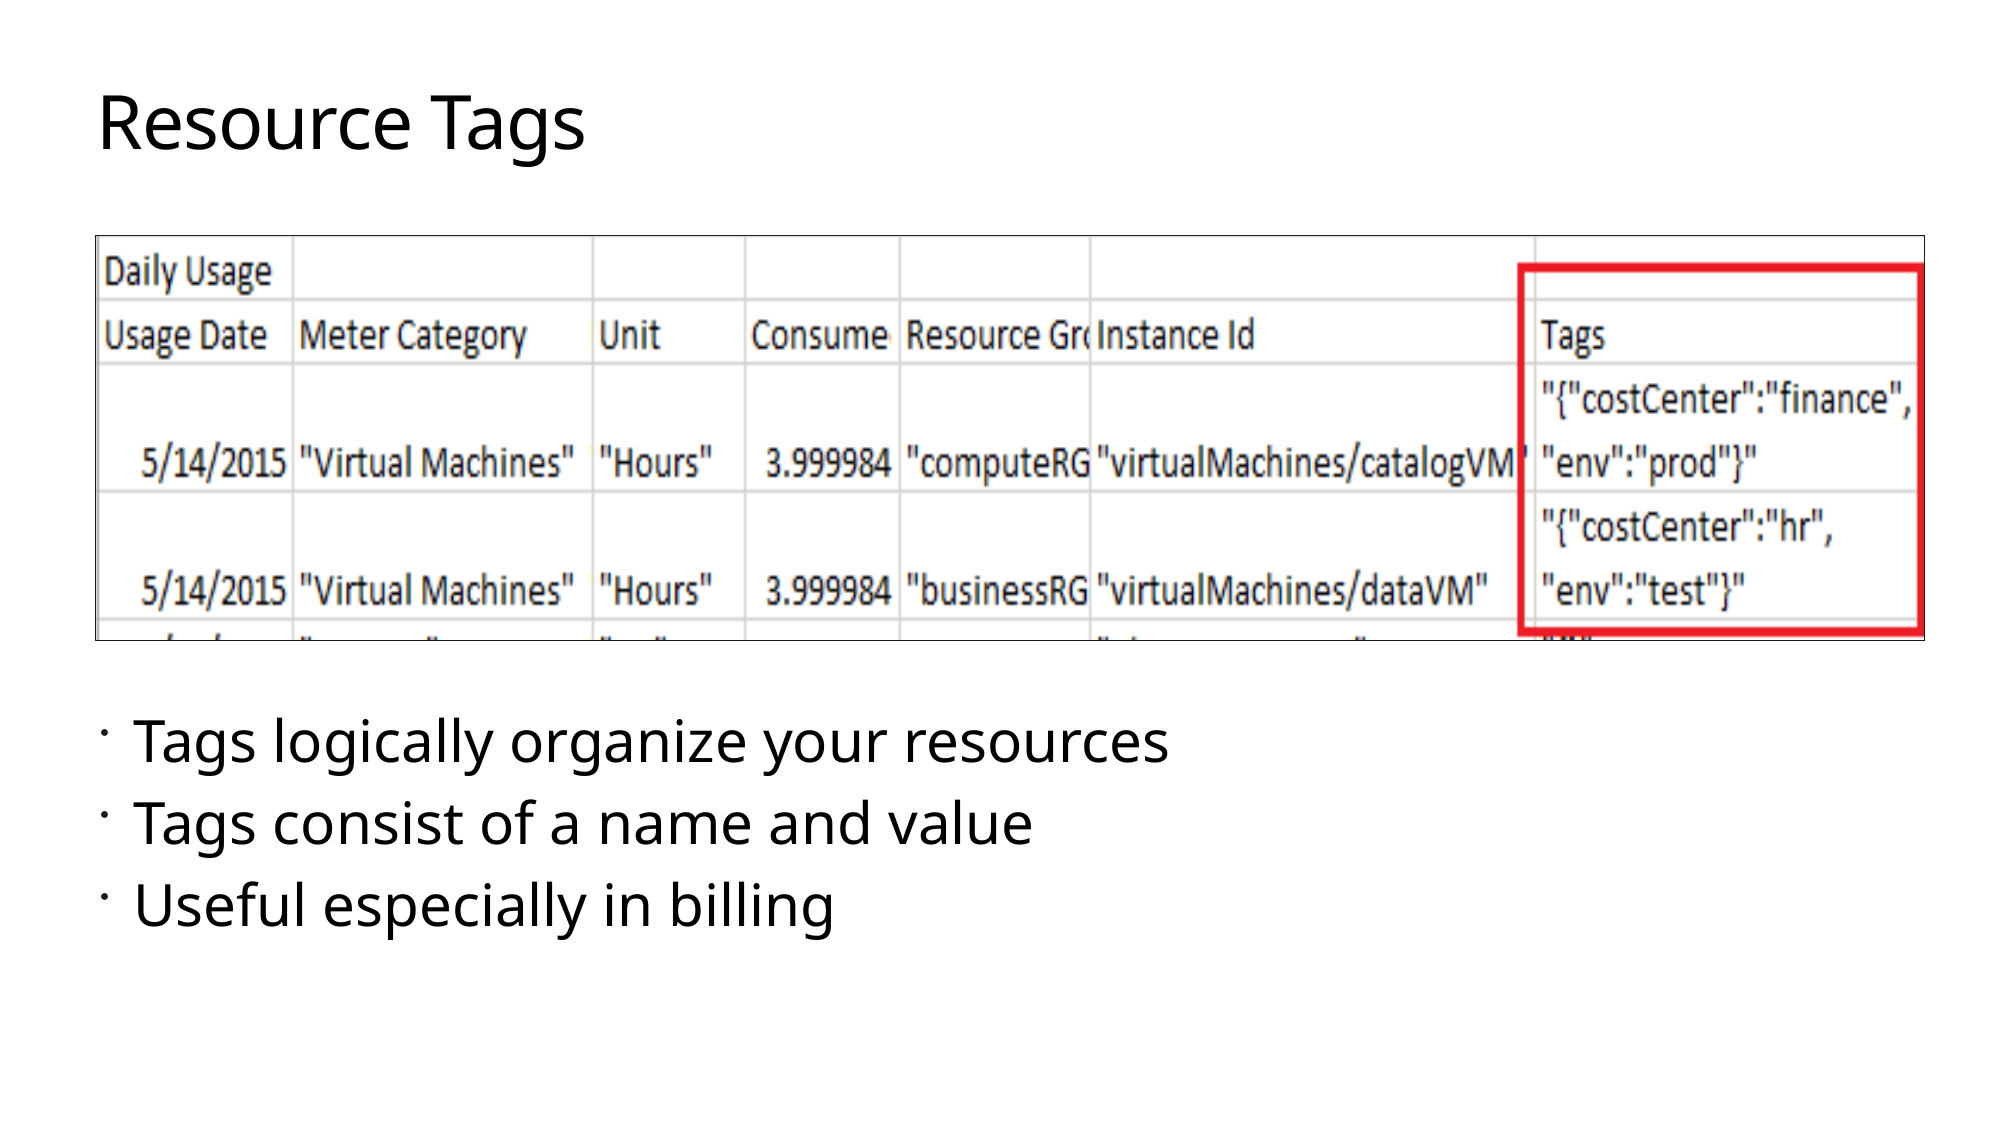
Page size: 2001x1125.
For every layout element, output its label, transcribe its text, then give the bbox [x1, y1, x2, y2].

picture [95, 235, 1925, 642]
list Tags logically organize your resources Tags consist of a name and value Useful especially in billing [95, 704, 1904, 945]
title Resource Tags [96, 75, 1904, 166]
